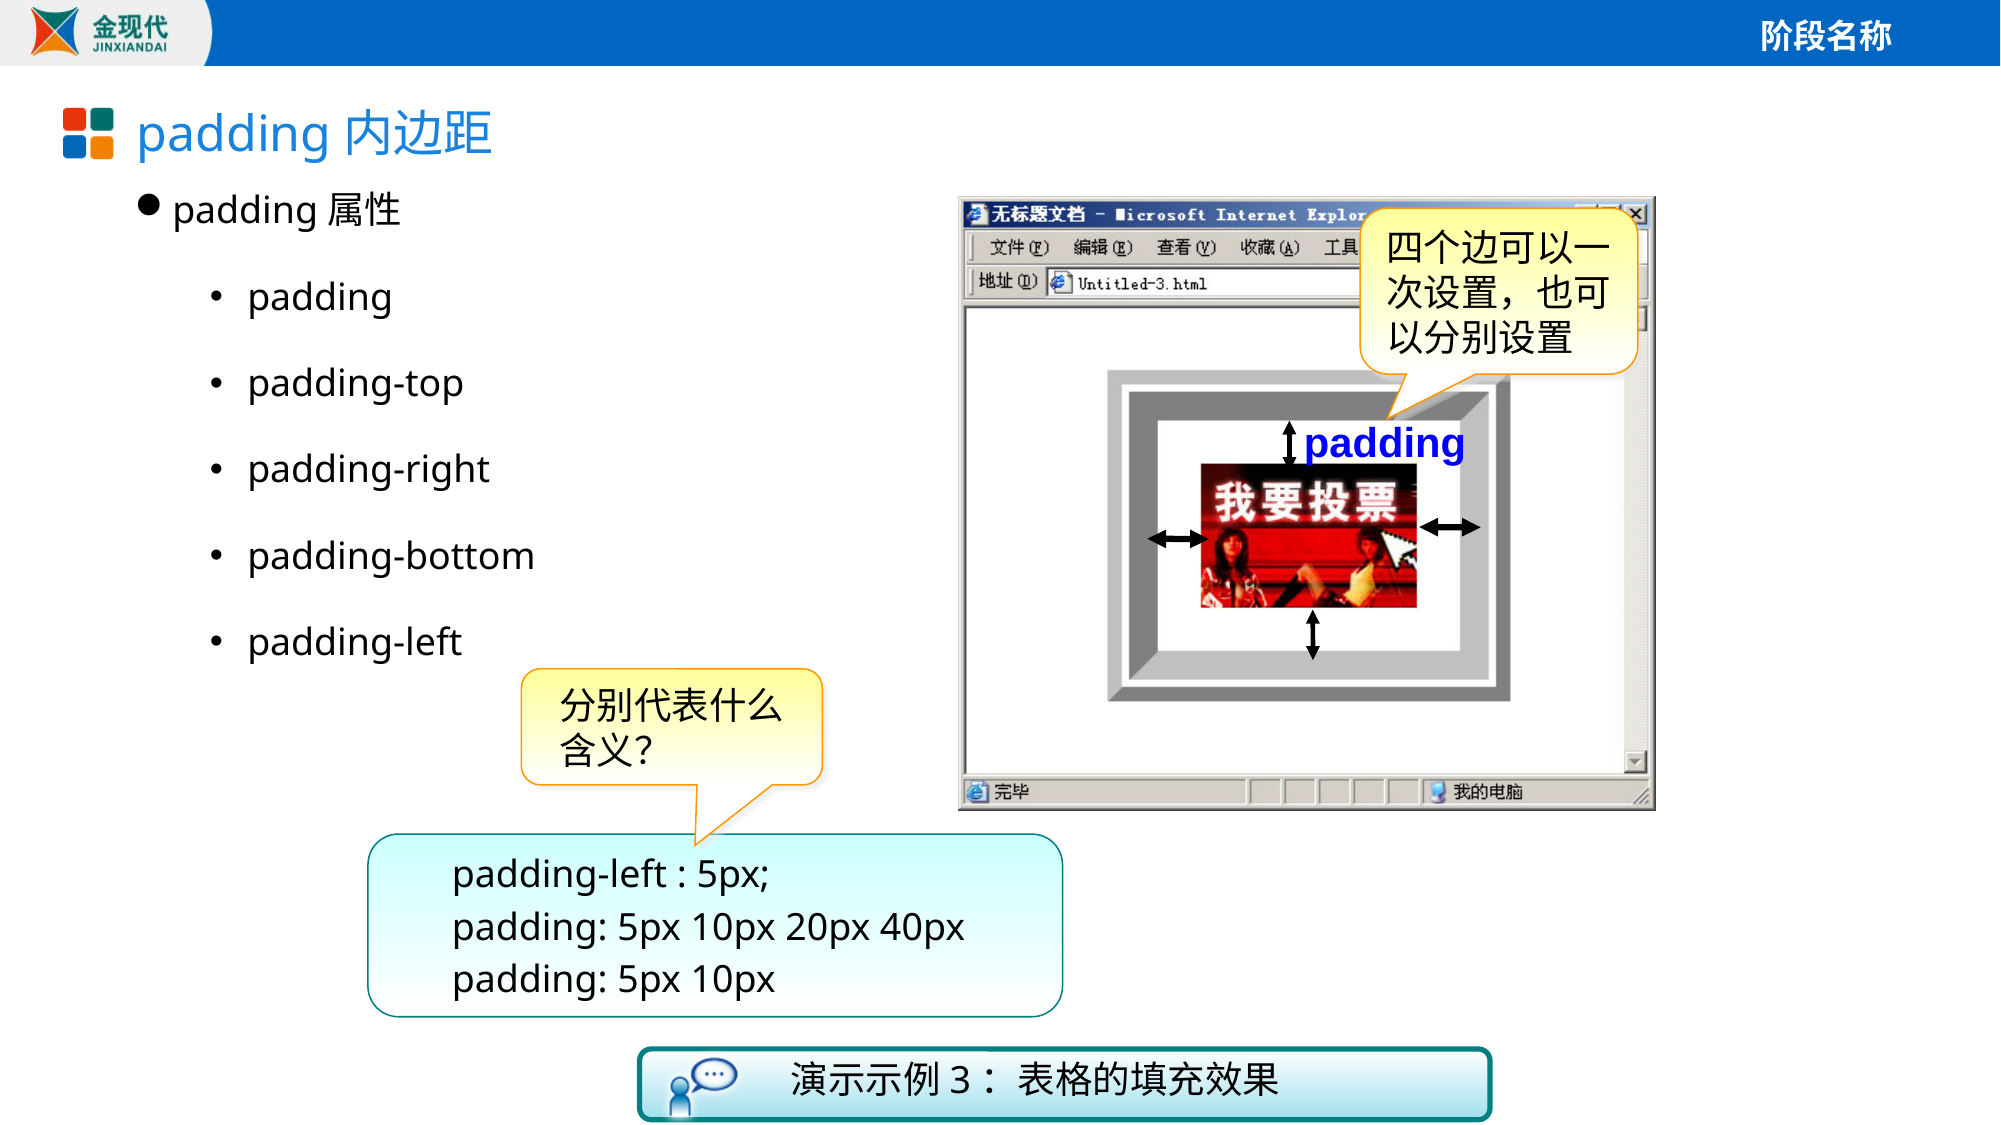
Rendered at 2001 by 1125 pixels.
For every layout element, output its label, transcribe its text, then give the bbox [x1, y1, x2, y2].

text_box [639, 1048, 1491, 1125]
picture [0, 0, 2001, 66]
picture [63, 101, 117, 165]
text_box padding-left : 5px; padding: 5px 10px 20px 40px padding: 5px 10px [367, 834, 1063, 1017]
text_box padding属性 padding padding-top padding-right padding-bottom padding-left [120, 184, 1420, 669]
text_box 分别代表什么含义？ [521, 668, 823, 846]
picture [958, 196, 1656, 811]
title padding内边距 [121, 97, 842, 173]
